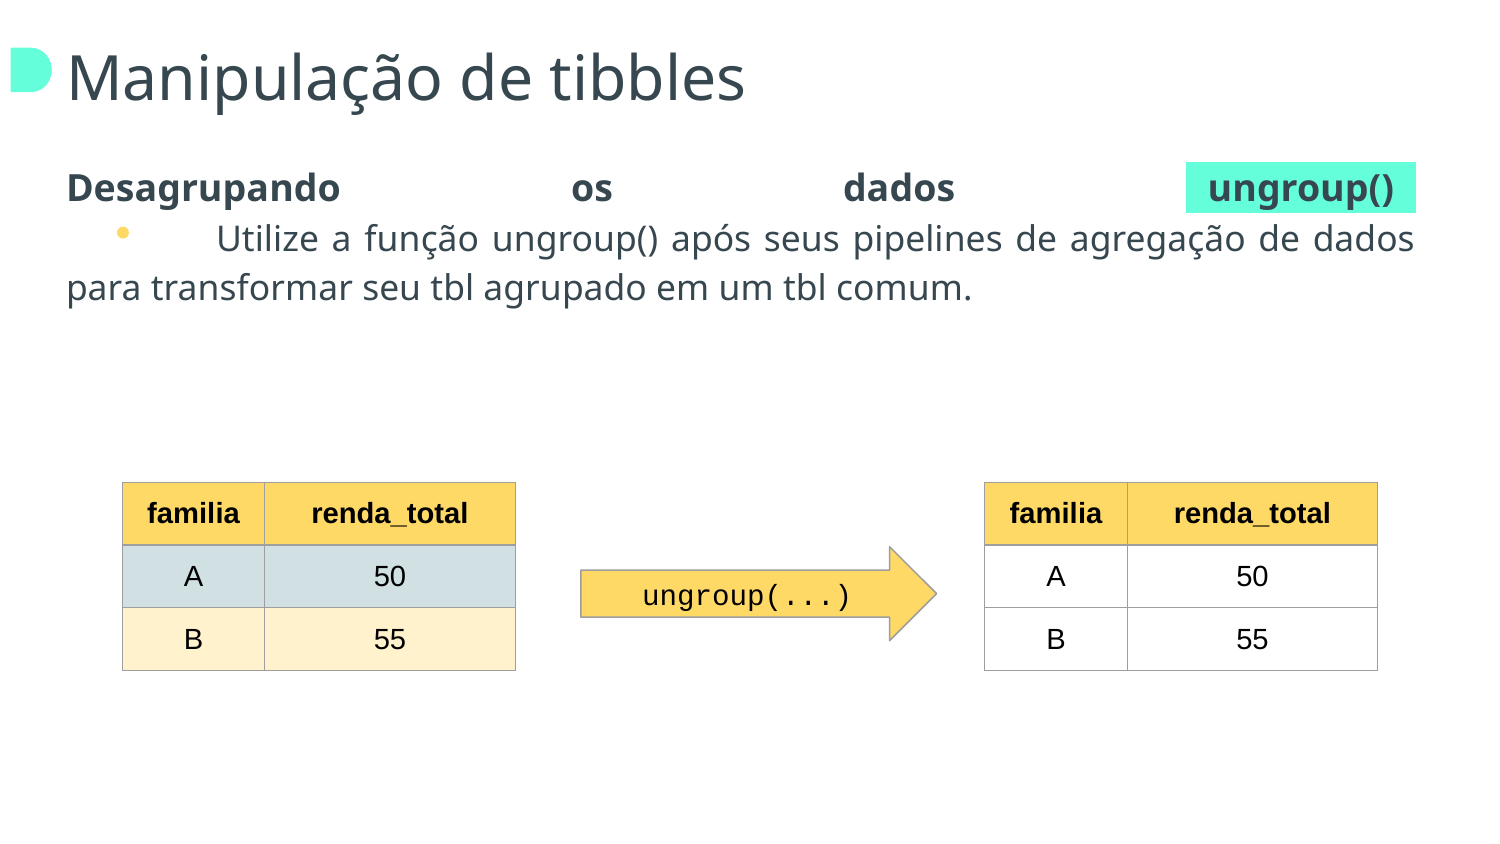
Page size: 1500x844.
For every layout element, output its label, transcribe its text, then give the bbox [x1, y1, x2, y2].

table_cell 50 [265, 546, 515, 607]
table_cell A [985, 546, 1127, 607]
table_cell B [123, 608, 264, 670]
table_cell 50 [1128, 546, 1377, 607]
table_header renda_total [265, 483, 515, 544]
table_header familia [123, 483, 264, 544]
table_cell 55 [265, 608, 515, 670]
table_cell 55 [1128, 608, 1377, 670]
title Manipulação de tibbles [51, 23, 1449, 117]
table_cell B [985, 608, 1127, 670]
table_header renda_total [1128, 483, 1377, 544]
text_box ungroup(...) [580, 546, 937, 641]
table_header familia [985, 483, 1127, 544]
text_box [11, 48, 51, 92]
list Desagrupando os dados +ungroup()+ Utilize a função ungroup() após seus pipelines de agregação de dados para transformar seu tbl agrupado em um tbl comum. [51, 142, 1431, 323]
text_box [117, 227, 129, 238]
table_cell A [123, 546, 264, 607]
